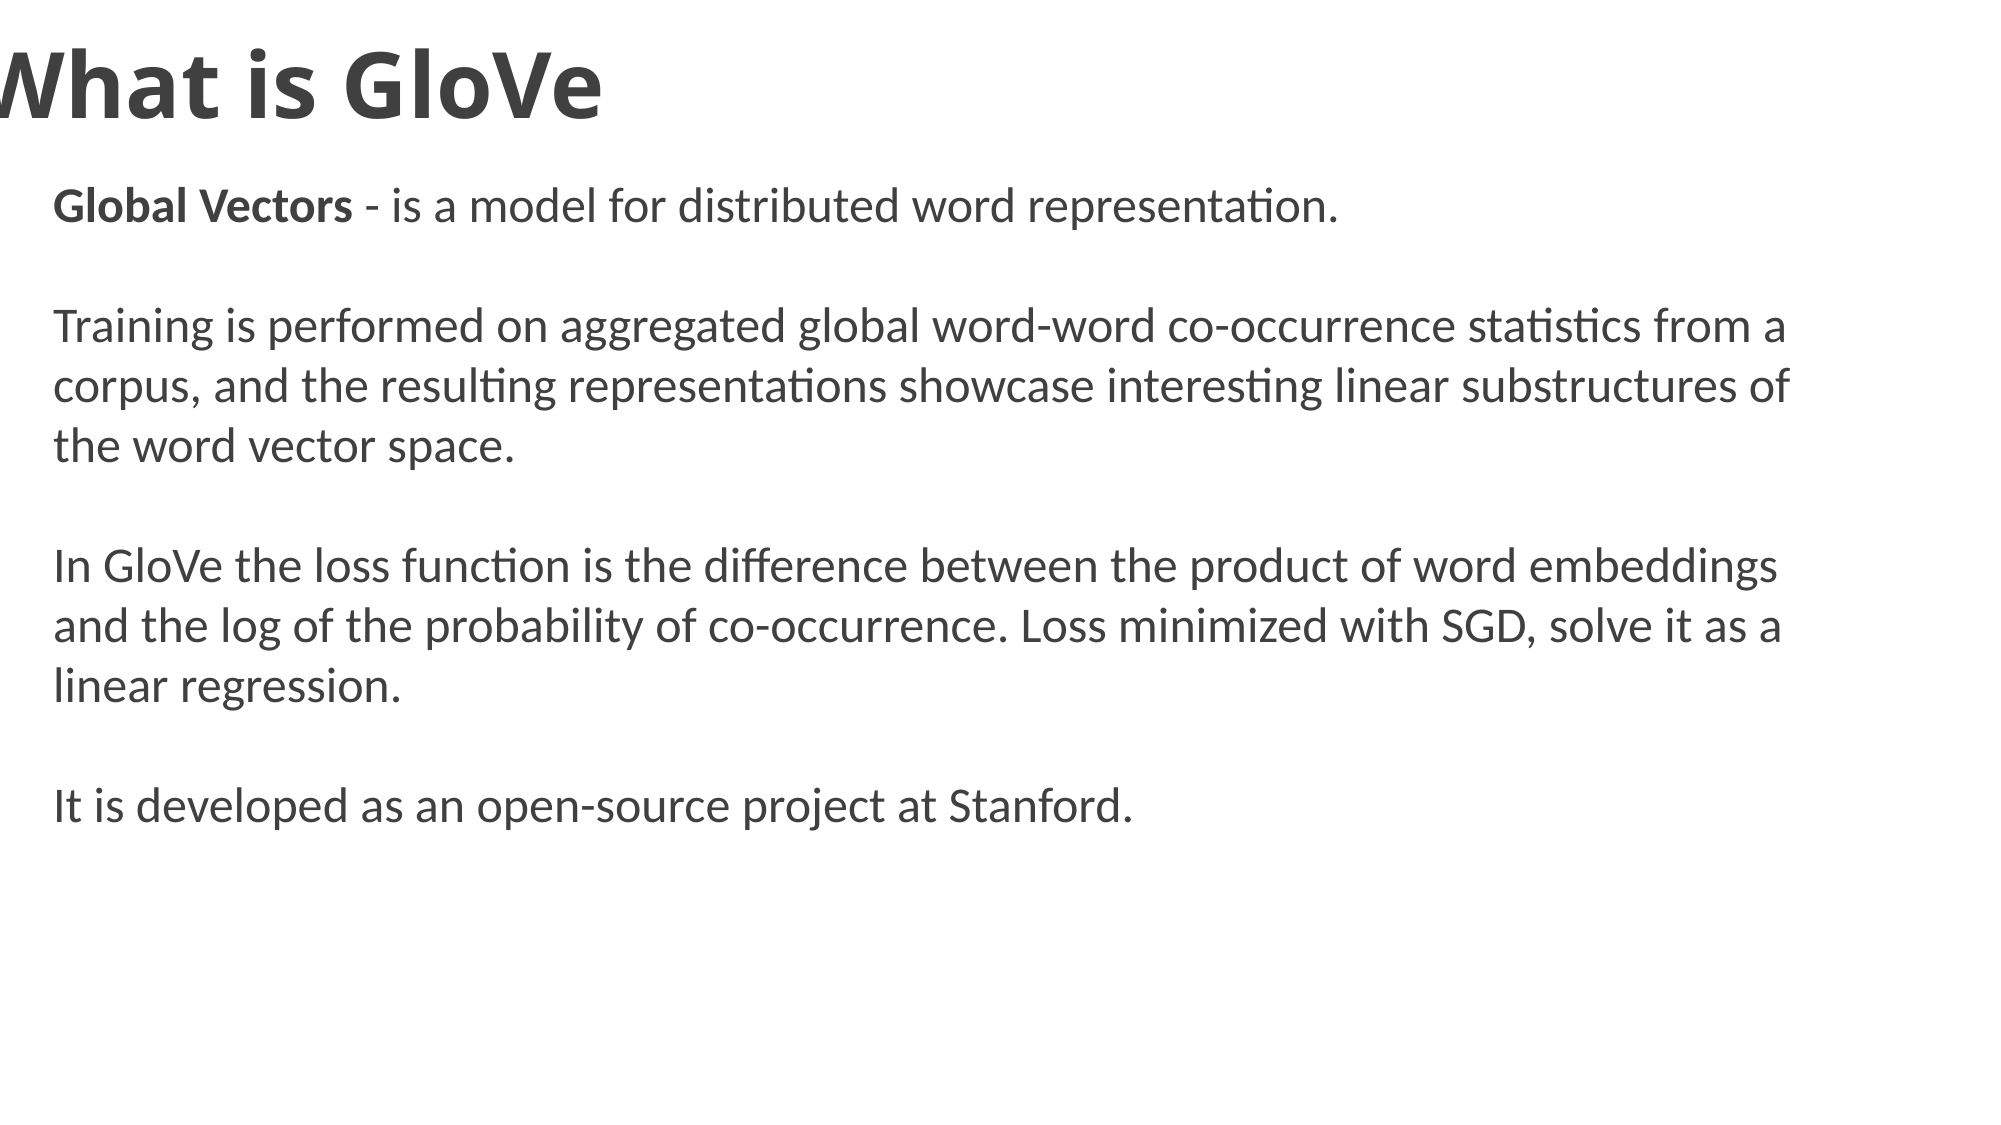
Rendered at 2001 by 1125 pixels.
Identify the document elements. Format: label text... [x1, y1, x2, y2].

text_box What is GloVe [0, 19, 621, 145]
text_box Global Vectors - is a model for distributed word representation. Training is performed on aggregated global word-word co-occurrence statistics from a corpus, and the resulting representations showcase interesting linear substructures of the word vector space. In GloVe the loss function is the difference between the product of word embeddings and the log of the probability of co-occurrence. Loss minimized with SGD, solve it as a linear regression. It is developed as an open-source project at Stanford. [38, 165, 1841, 901]
